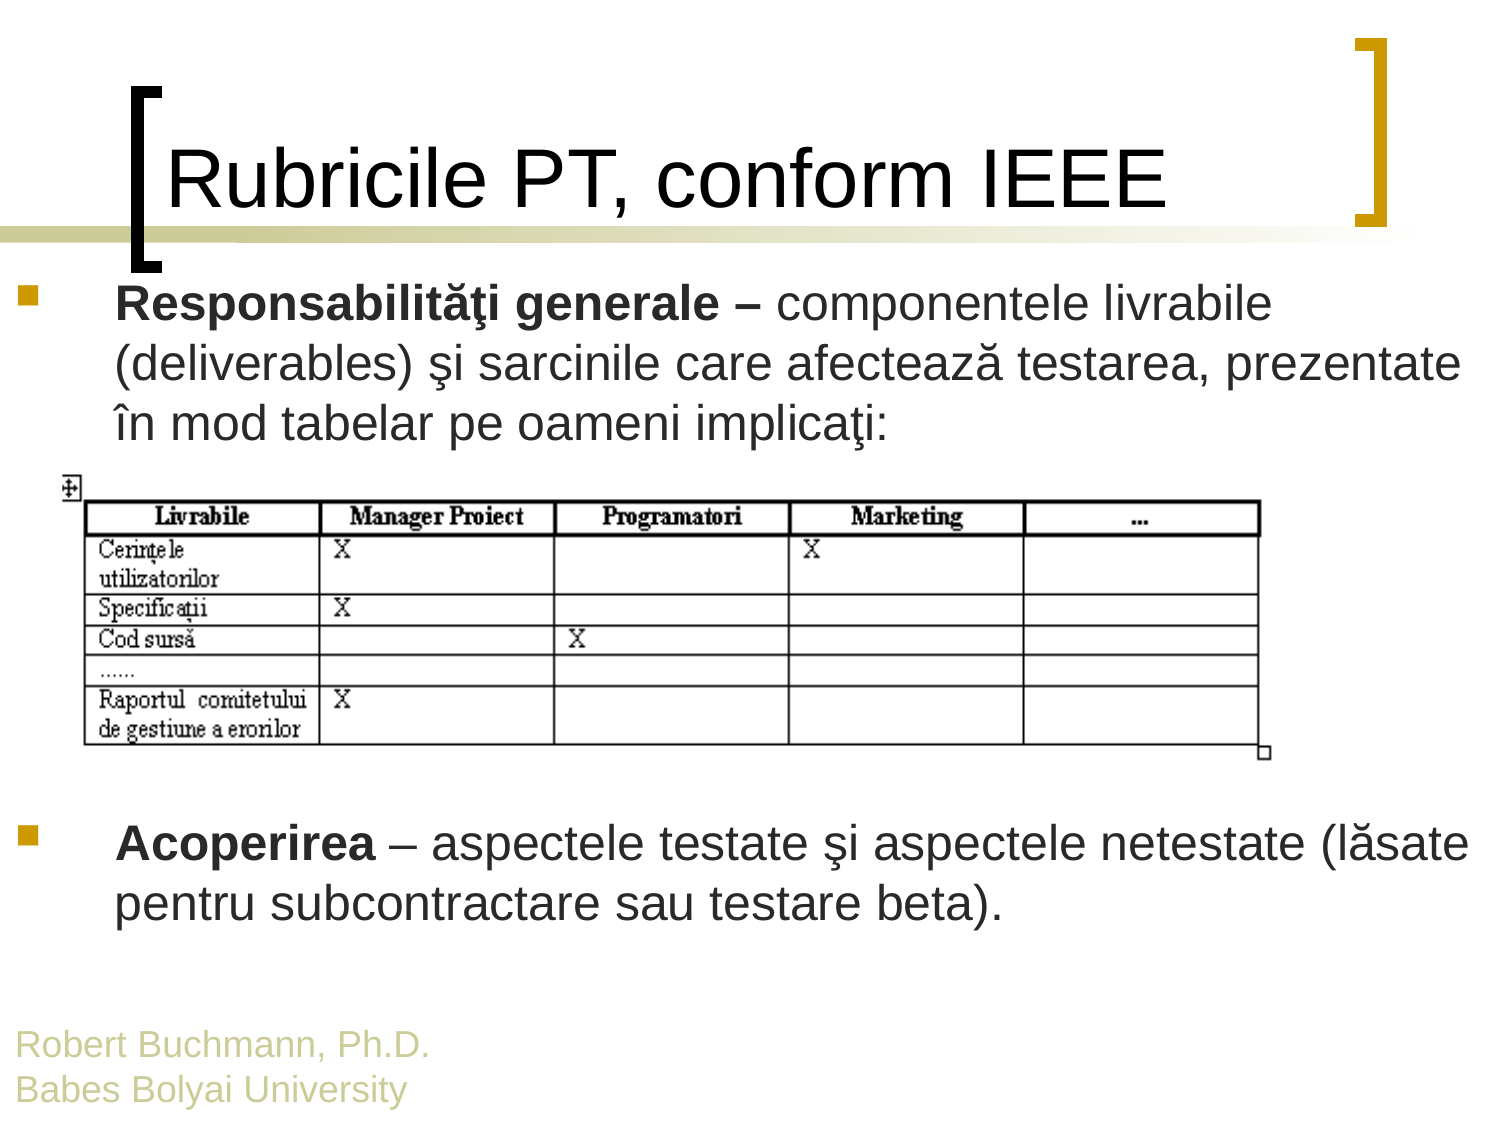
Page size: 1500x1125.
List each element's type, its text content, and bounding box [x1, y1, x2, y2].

list Responsabilităţi generale – componentele livrabile (deliverables) şi sarcinile care afectează testarea, prezentate în mod tabelar pe oameni implicaţi: Acoperirea – aspectele testate şi aspectele netestate (lăsate pentru subcontractare sau testare beta). [0, 262, 1500, 1125]
title Rubricile PT, conform IEEE [149, 0, 1413, 232]
picture [62, 474, 1288, 776]
